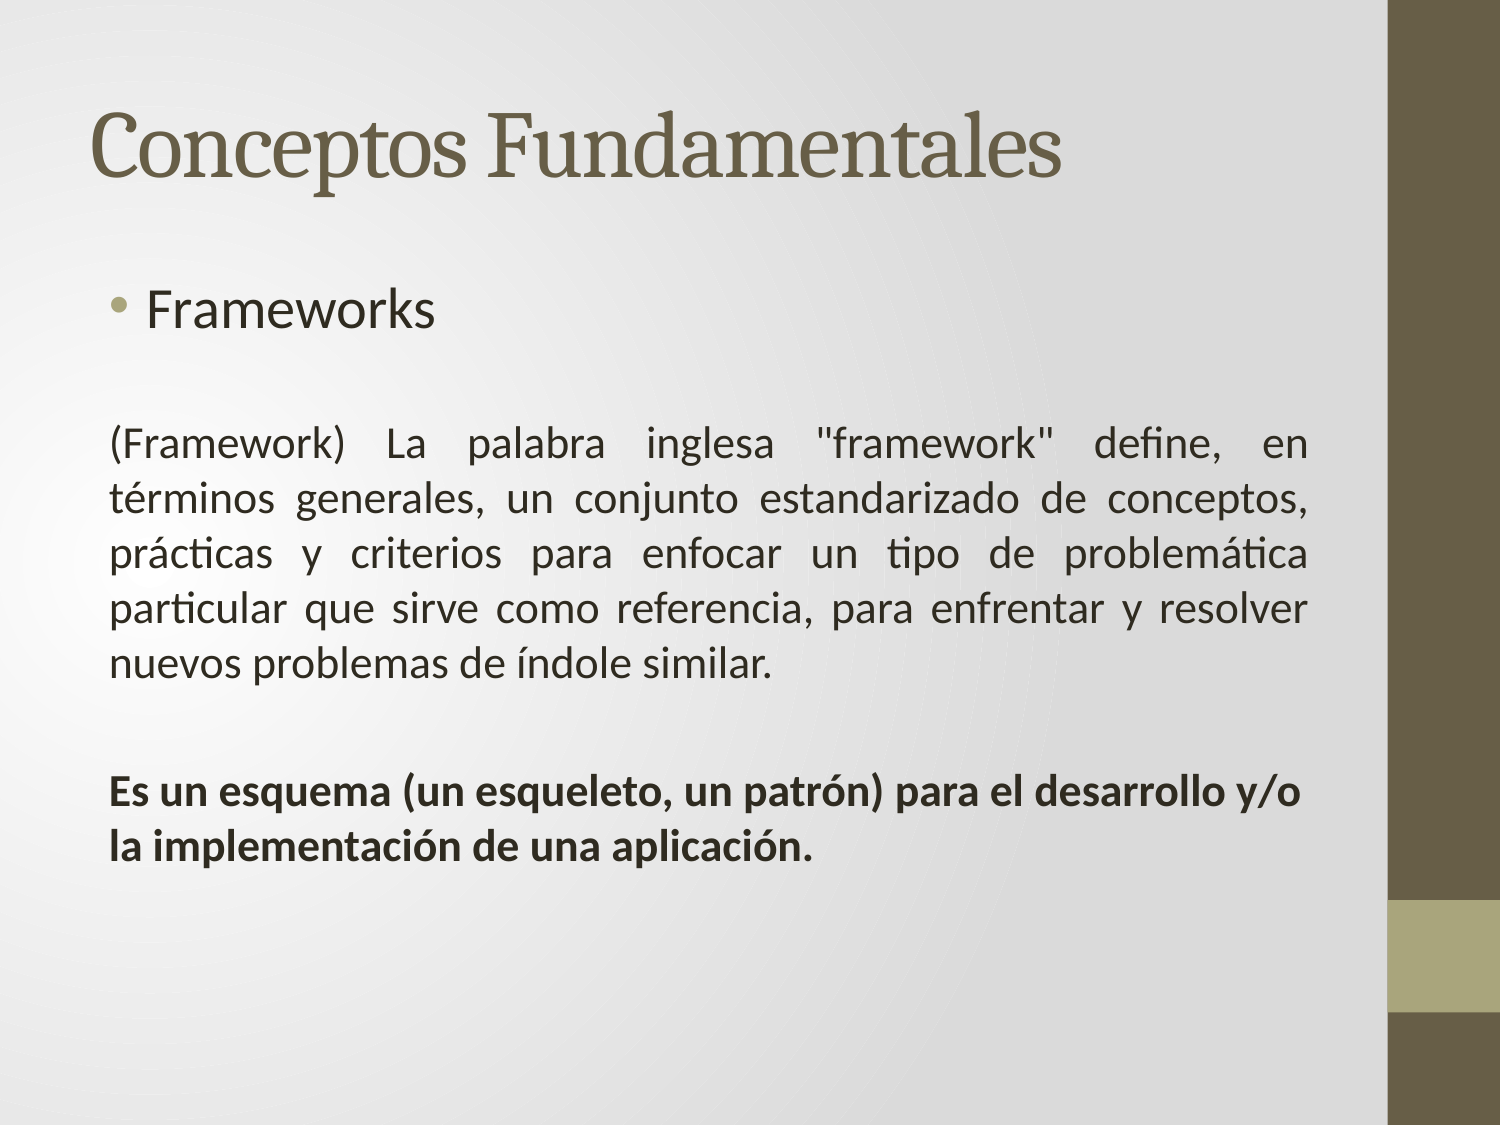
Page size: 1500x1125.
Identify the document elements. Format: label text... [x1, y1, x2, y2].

list Frameworks (Framework) La palabra inglesa "framework" define, en términos generales, un conjunto estandarizado de conceptos, prácticas y criterios para enfocar un tipo de problemática particular que sirve como referencia, para enfrentar y resolver nuevos problemas de índole similar. Es un esquema (un esqueleto, un patrón) para el desarrollo y/o la implementación de una aplicación. [75, 262, 1325, 1050]
title Conceptos Fundamentales [75, 45, 1325, 233]
